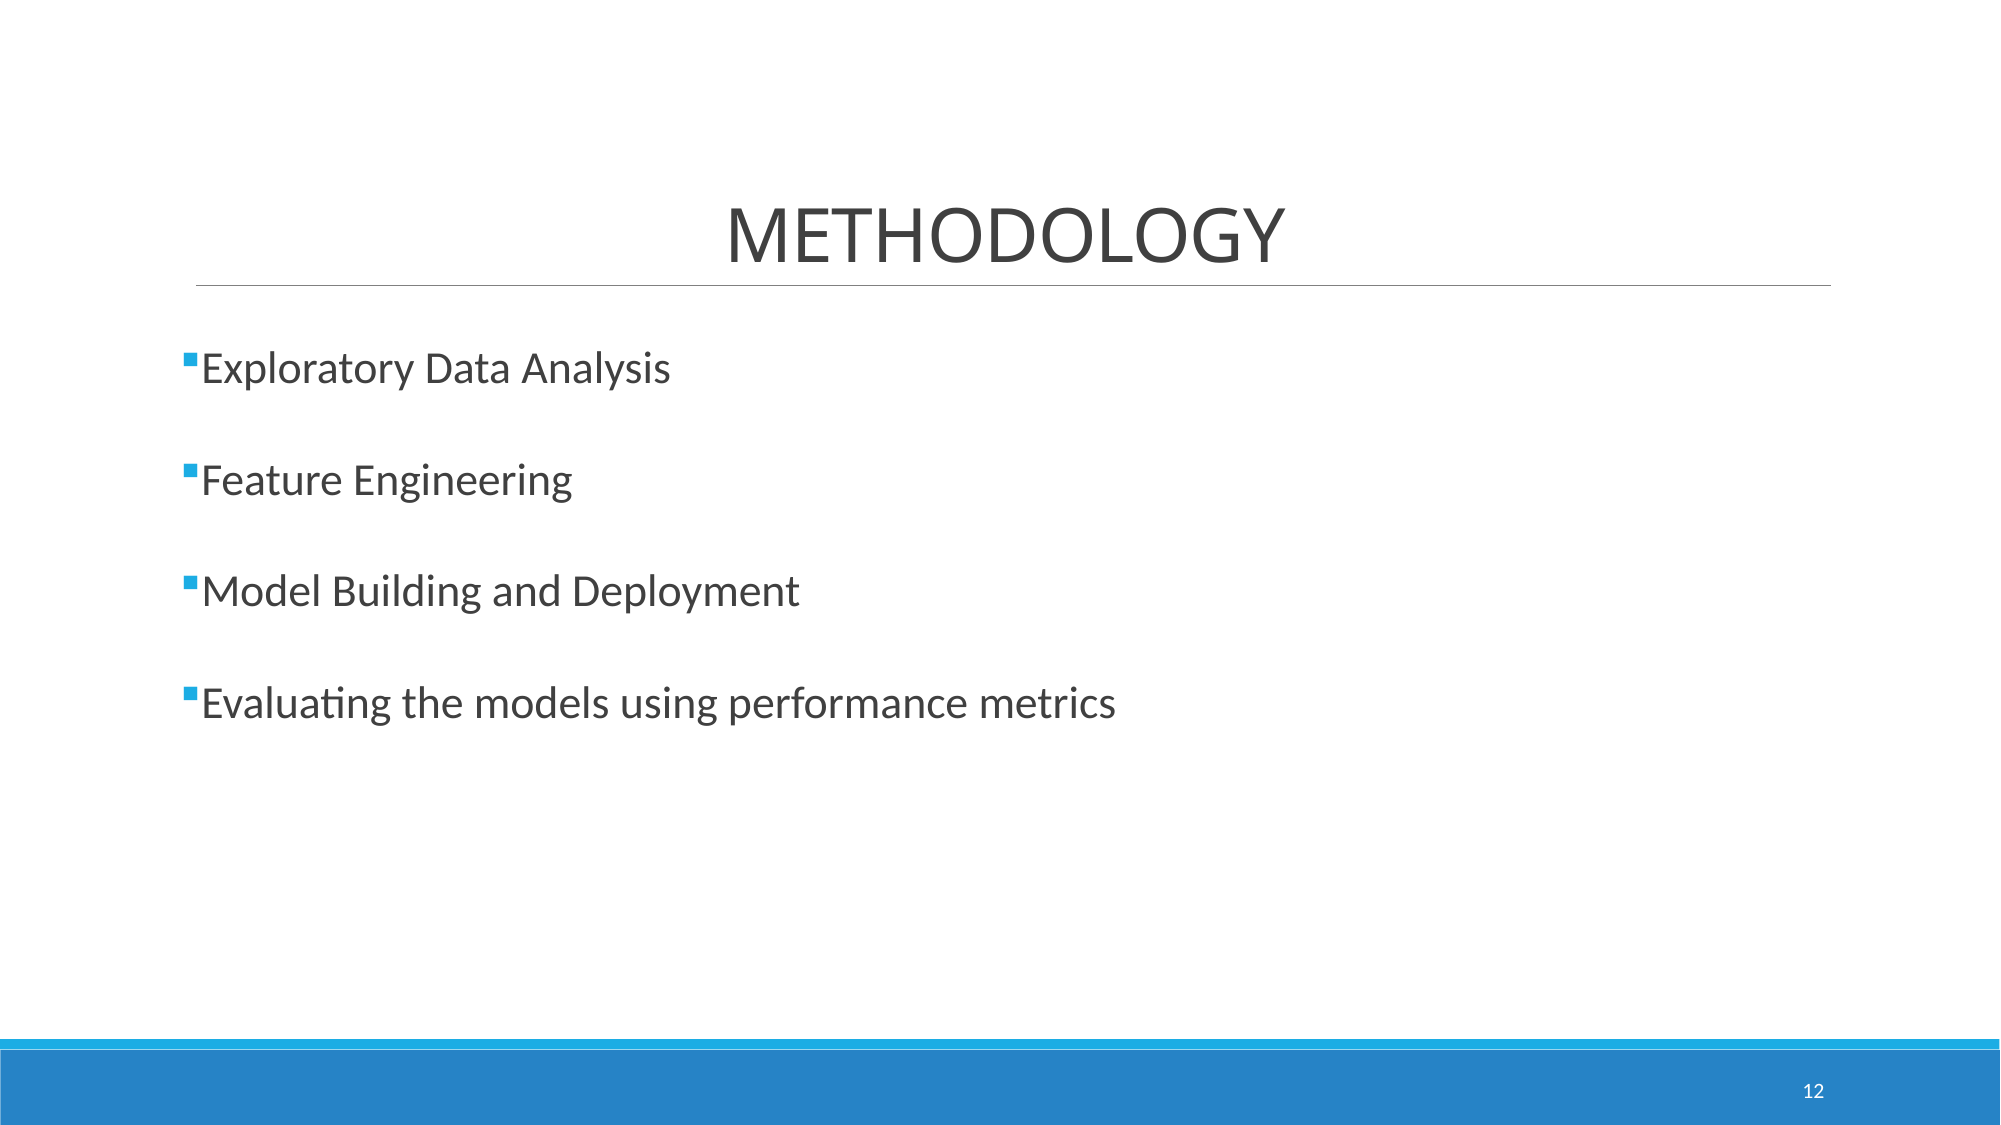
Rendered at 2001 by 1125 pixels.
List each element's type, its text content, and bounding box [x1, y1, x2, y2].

list Exploratory Data Analysis Feature Engineering Model Building and Deployment Evaluating the models using performance metrics [180, 302, 1830, 963]
slide_number 12 [1624, 1059, 1840, 1120]
title METHODOLOGY [180, 47, 1830, 285]
